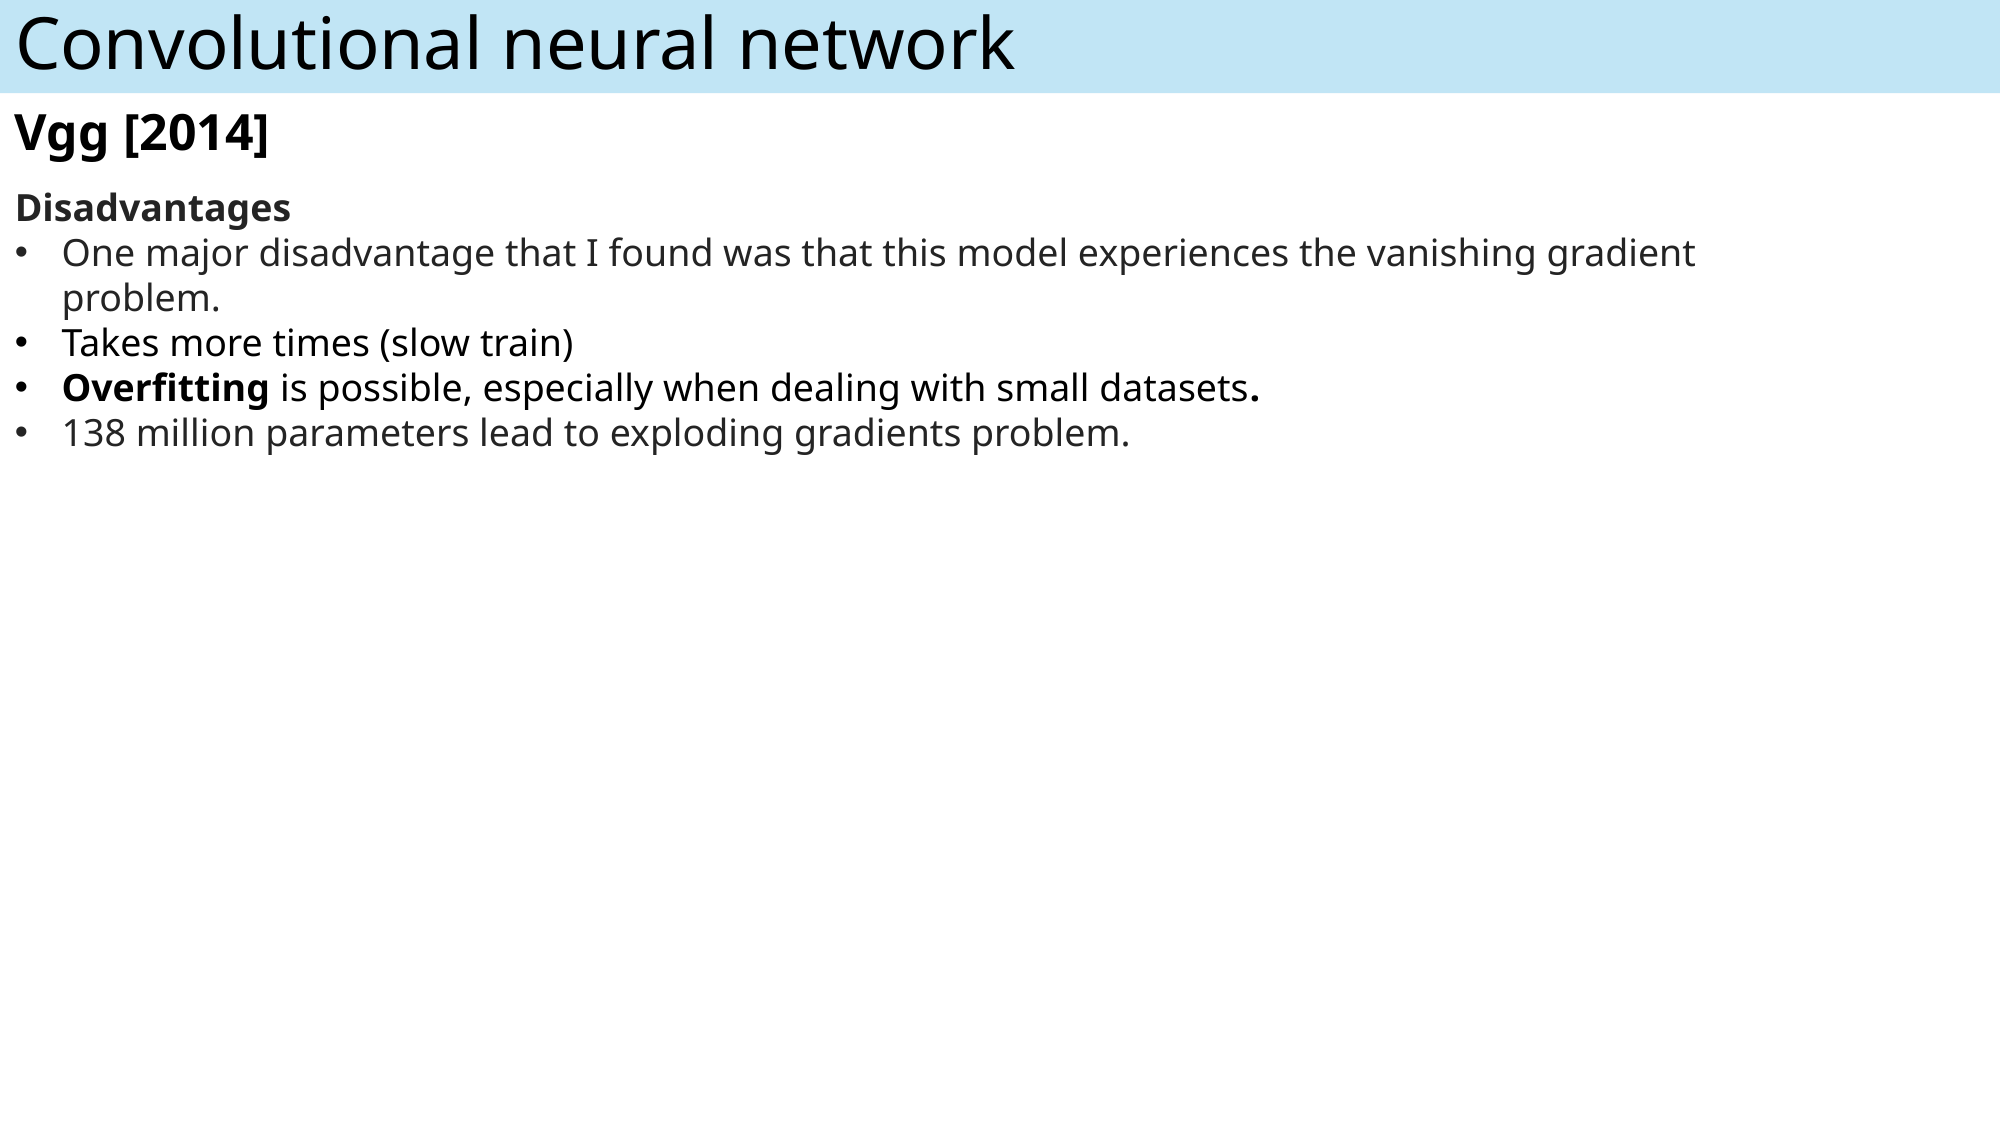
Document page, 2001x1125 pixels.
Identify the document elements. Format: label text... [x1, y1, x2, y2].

text_box Convolutional neural network [0, 0, 2000, 94]
text_box Disadvantages One major disadvantage that I found was that this model experiences the vanishing gradient problem. Takes more times (slow train) Overfitting is possible, especially when dealing with small datasets. 138 million parameters lead to exploding gradients problem. [0, 176, 1813, 507]
text_box Vgg [2014] [0, 93, 417, 168]
